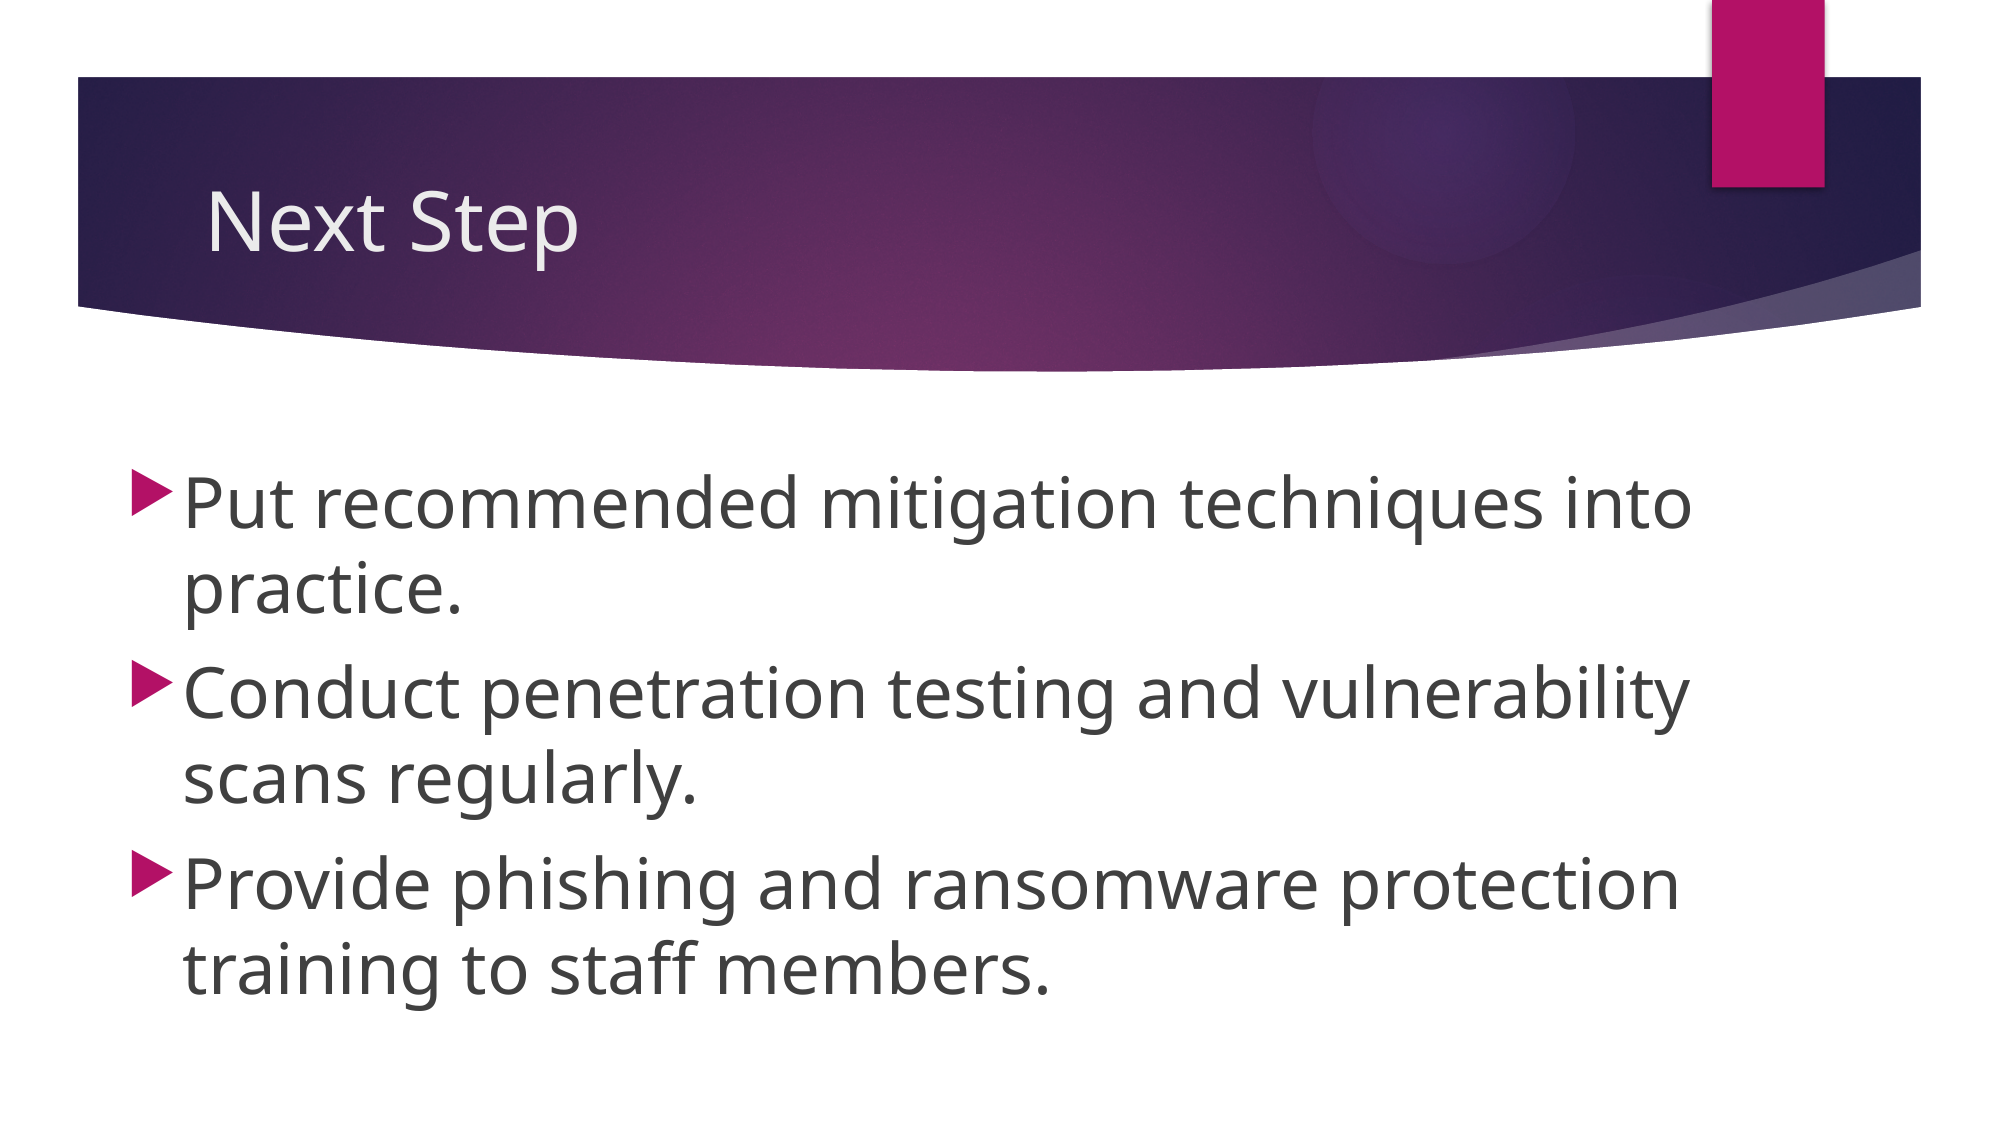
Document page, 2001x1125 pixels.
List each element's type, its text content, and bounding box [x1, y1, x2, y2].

title Next Step [189, 159, 1627, 276]
list Put recommended mitigation techniques into practice. Conduct penetration testing and vulnerability scans regularly. Provide phishing and ransomware protection training to staff members. [111, 450, 1903, 996]
